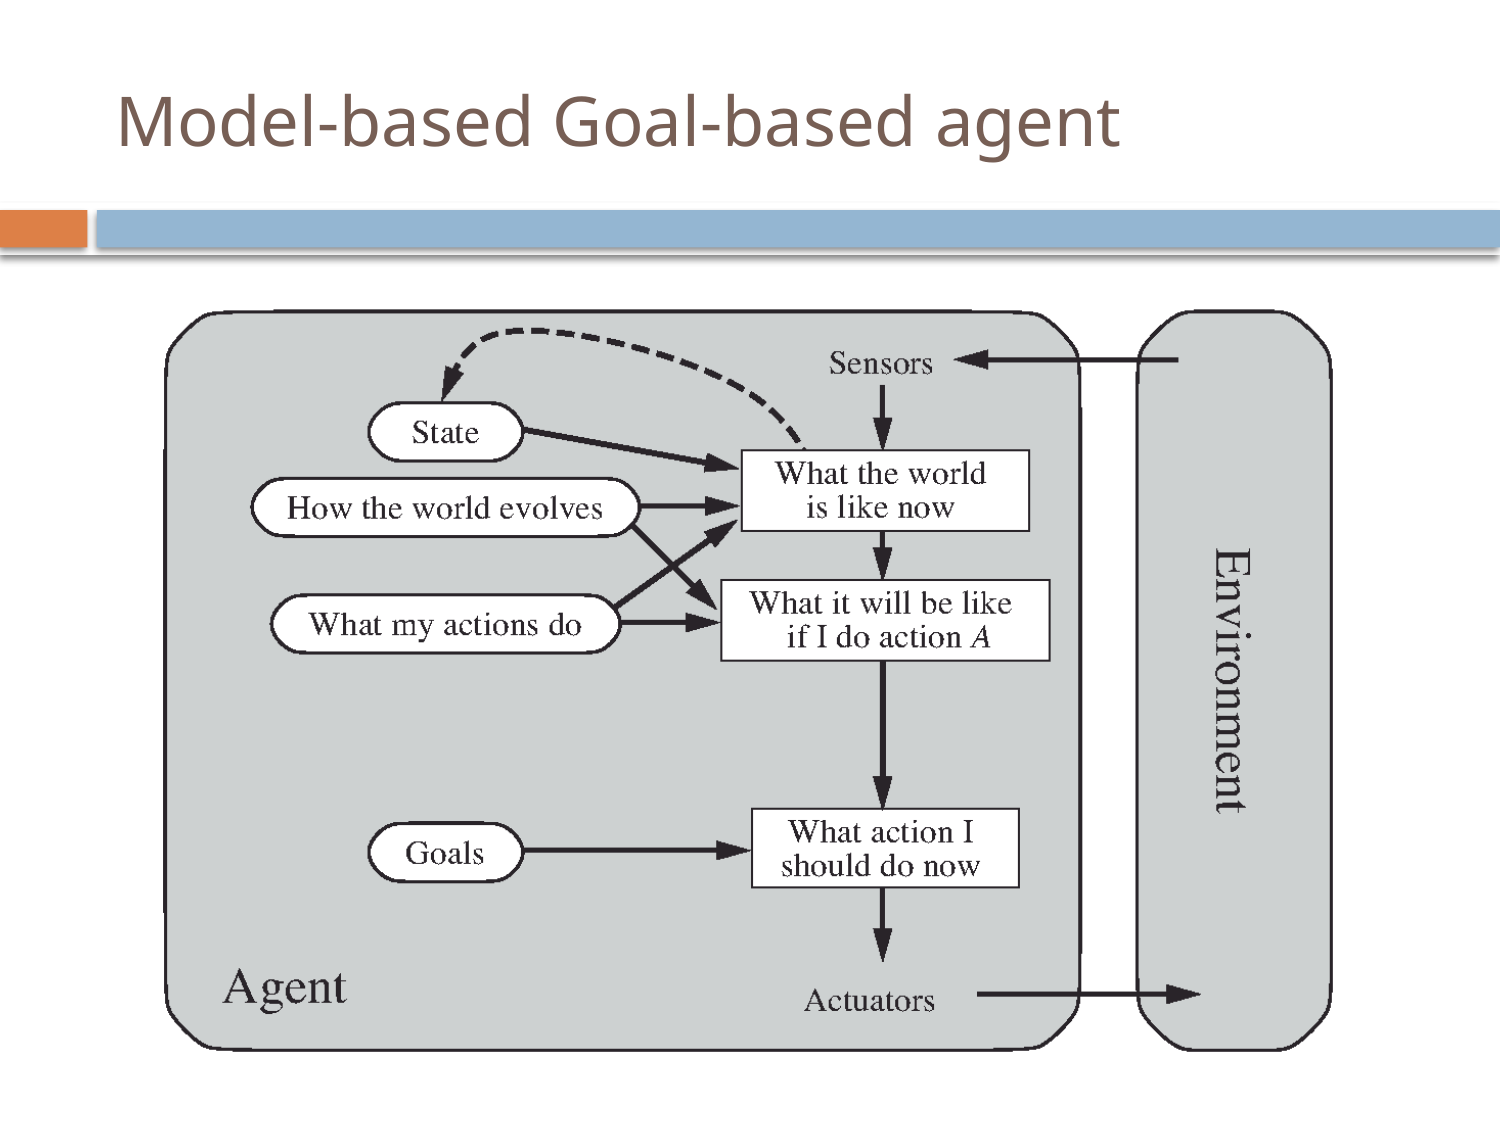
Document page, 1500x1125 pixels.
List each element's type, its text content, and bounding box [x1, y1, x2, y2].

title Model-based Goal-based agent [100, 37, 1438, 200]
picture [161, 291, 1339, 1061]
